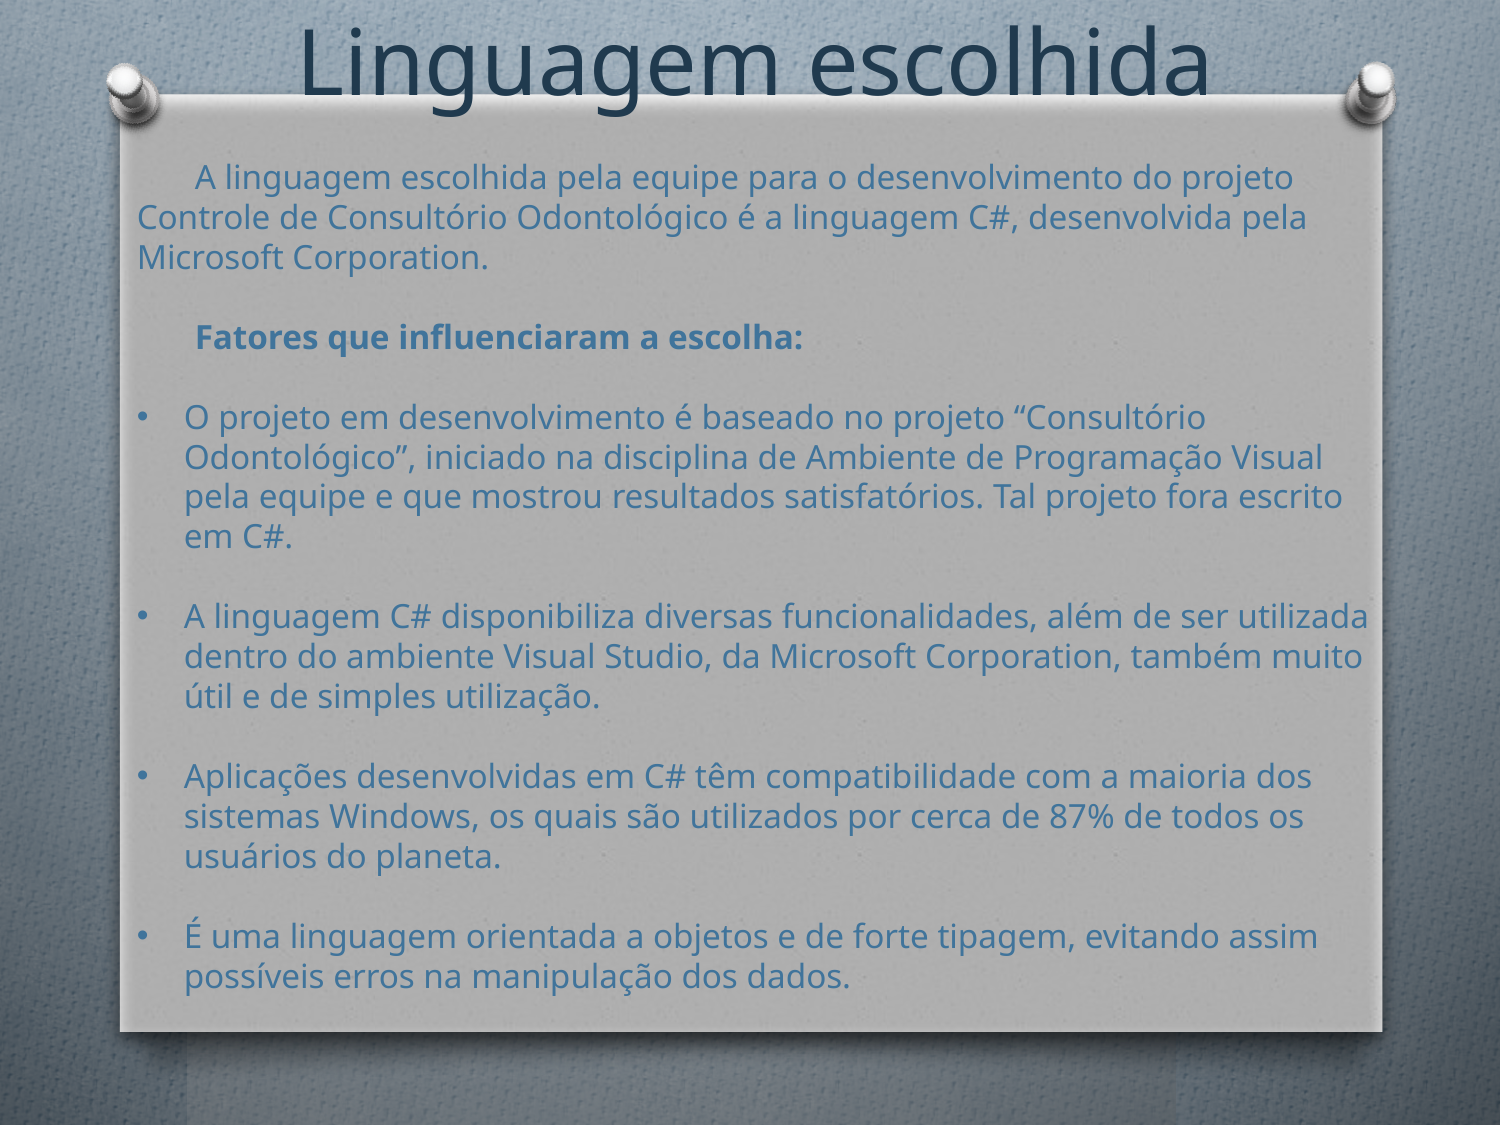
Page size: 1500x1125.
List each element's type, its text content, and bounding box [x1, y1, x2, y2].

text_box A linguagem escolhida pela equipe para o desenvolvimento do projeto Controle de Consultório Odontológico é a linguagem C#, desenvolvida pela Microsoft Corporation. Fatores que influenciaram a escolha: O projeto em desenvolvimento é baseado no projeto “Consultório Odontológico”, iniciado na disciplina de Ambiente de Programação Visual pela equipe e que mostrou resultados satisfatórios. Tal projeto fora escrito em C#. A linguagem C# disponibiliza diversas funcionalidades, além de ser utilizada dentro do ambiente Visual Studio, da Microsoft Corporation, também muito útil e de simples utilização. Aplicações desenvolvidas em C# têm compatibilidade com a maioria dos sistemas Windows, os quais são utilizados por cerca de 87% de todos os usuários do planeta. É uma linguagem orientada a objetos e de forte tipagem, evitando assim possíveis erros na manipulação dos dados. [122, 148, 1386, 1003]
picture [1328, 35, 1439, 148]
title Linguagem escolhida [184, 0, 1328, 148]
picture [75, 29, 184, 148]
